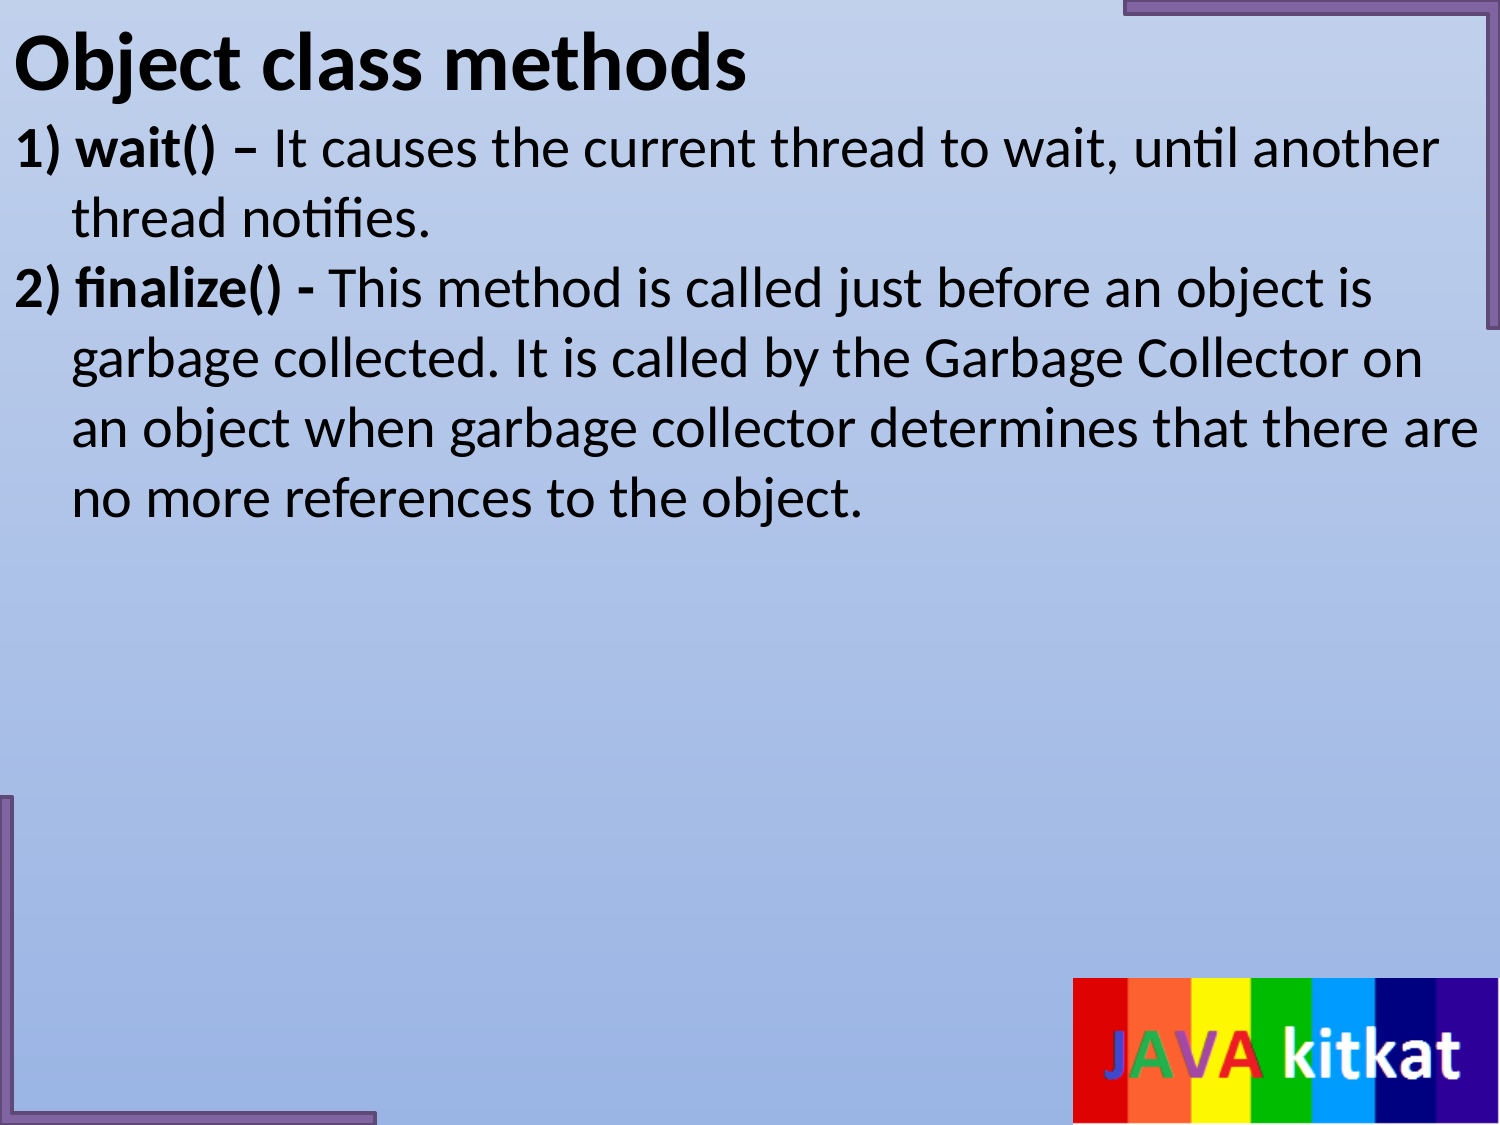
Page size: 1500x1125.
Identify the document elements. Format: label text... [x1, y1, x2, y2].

text_box 1) wait() – It causes the current thread to wait, until another thread notifies. 2) finalize() - This method is called just before an object is garbage collected. It is called by the Garbage Collector on an object when garbage collector determines that there are no more references to the object. [0, 101, 1500, 537]
text_box Object class methods [0, 0, 1500, 101]
picture [1073, 977, 1500, 1125]
text_box [0, 795, 377, 1125]
